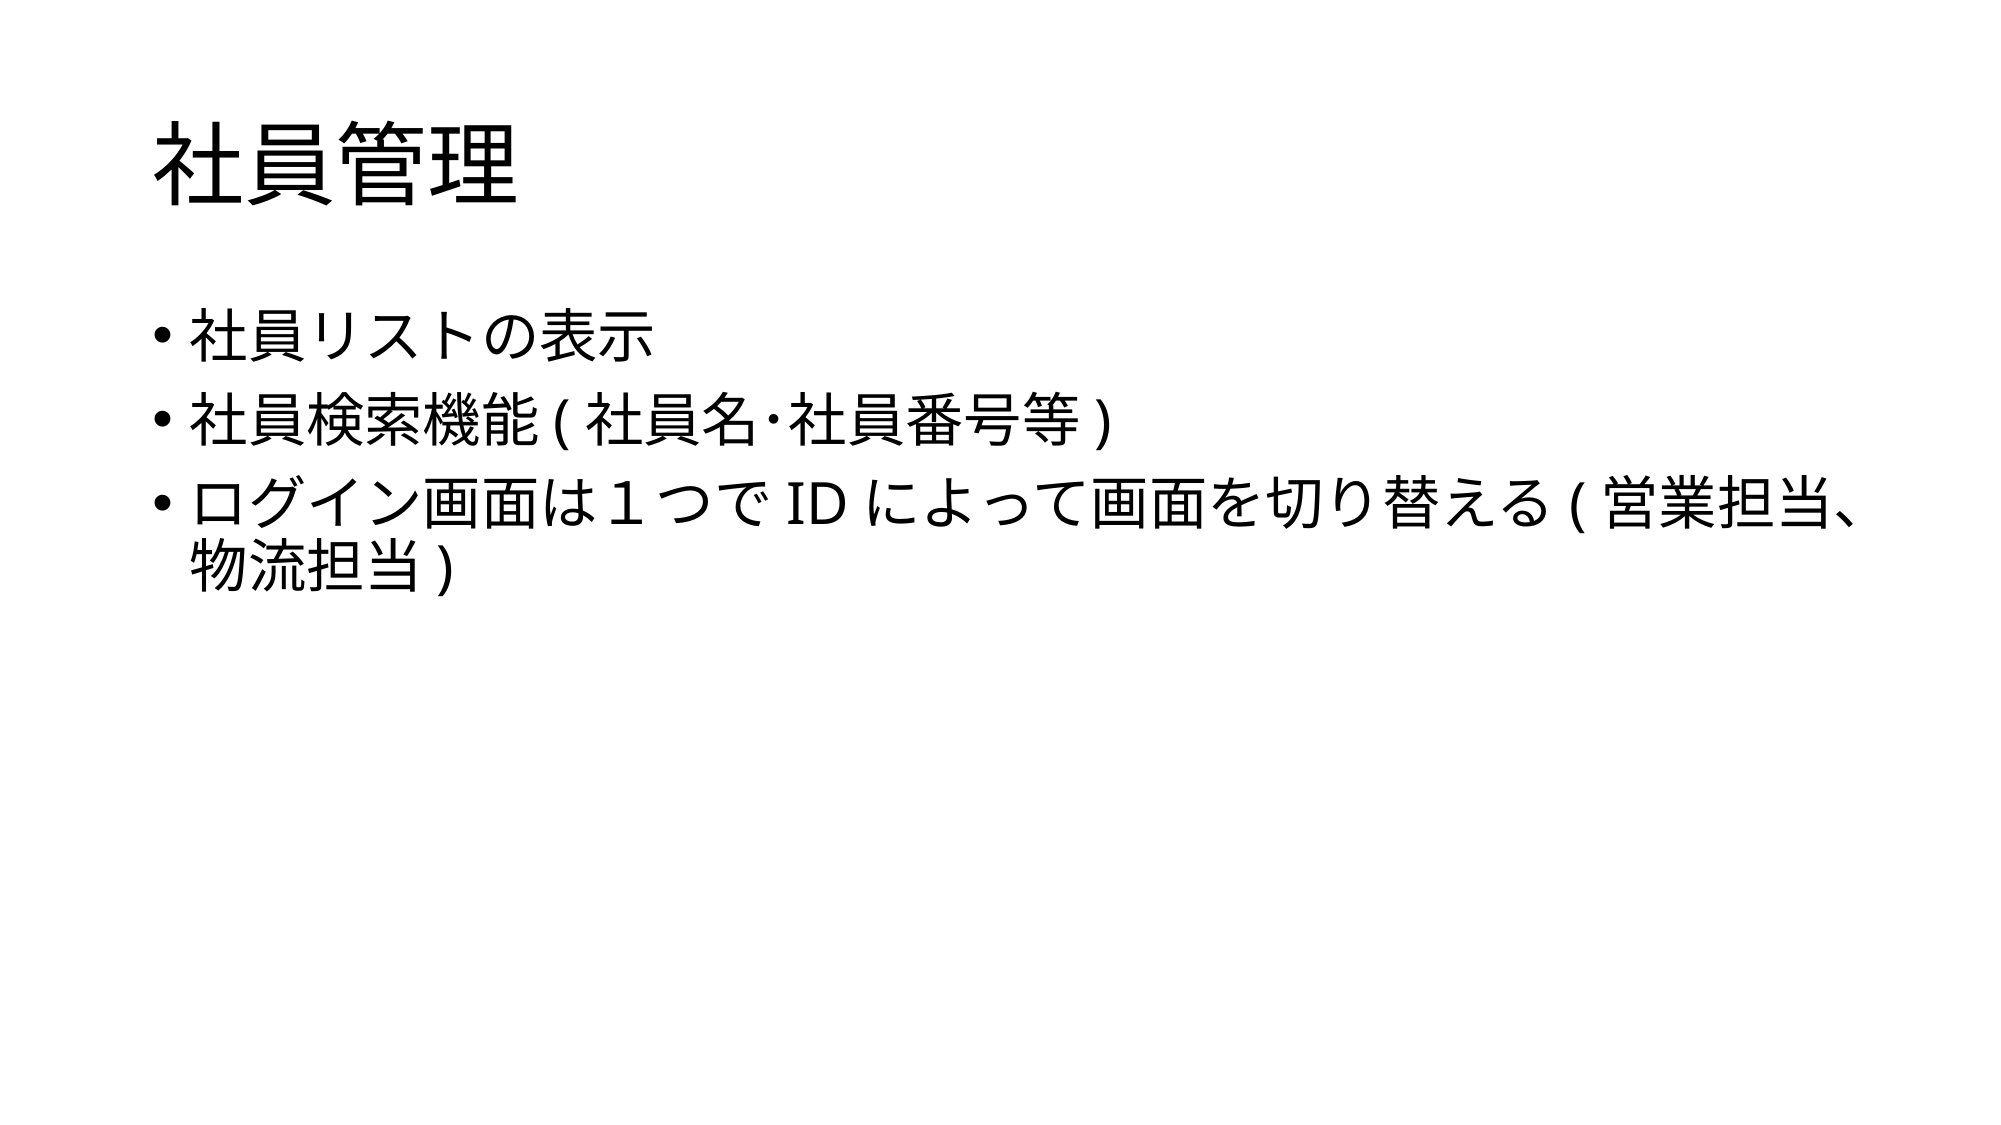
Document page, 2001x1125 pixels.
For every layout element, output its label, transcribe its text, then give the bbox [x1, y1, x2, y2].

title 社員管理 [137, 59, 1863, 278]
list 社員リストの表示 社員検索機能(社員名･社員番号等) ログイン画面は１つでIDによって画面を切り替える(営業担当、物流担当) [137, 299, 1863, 1014]
